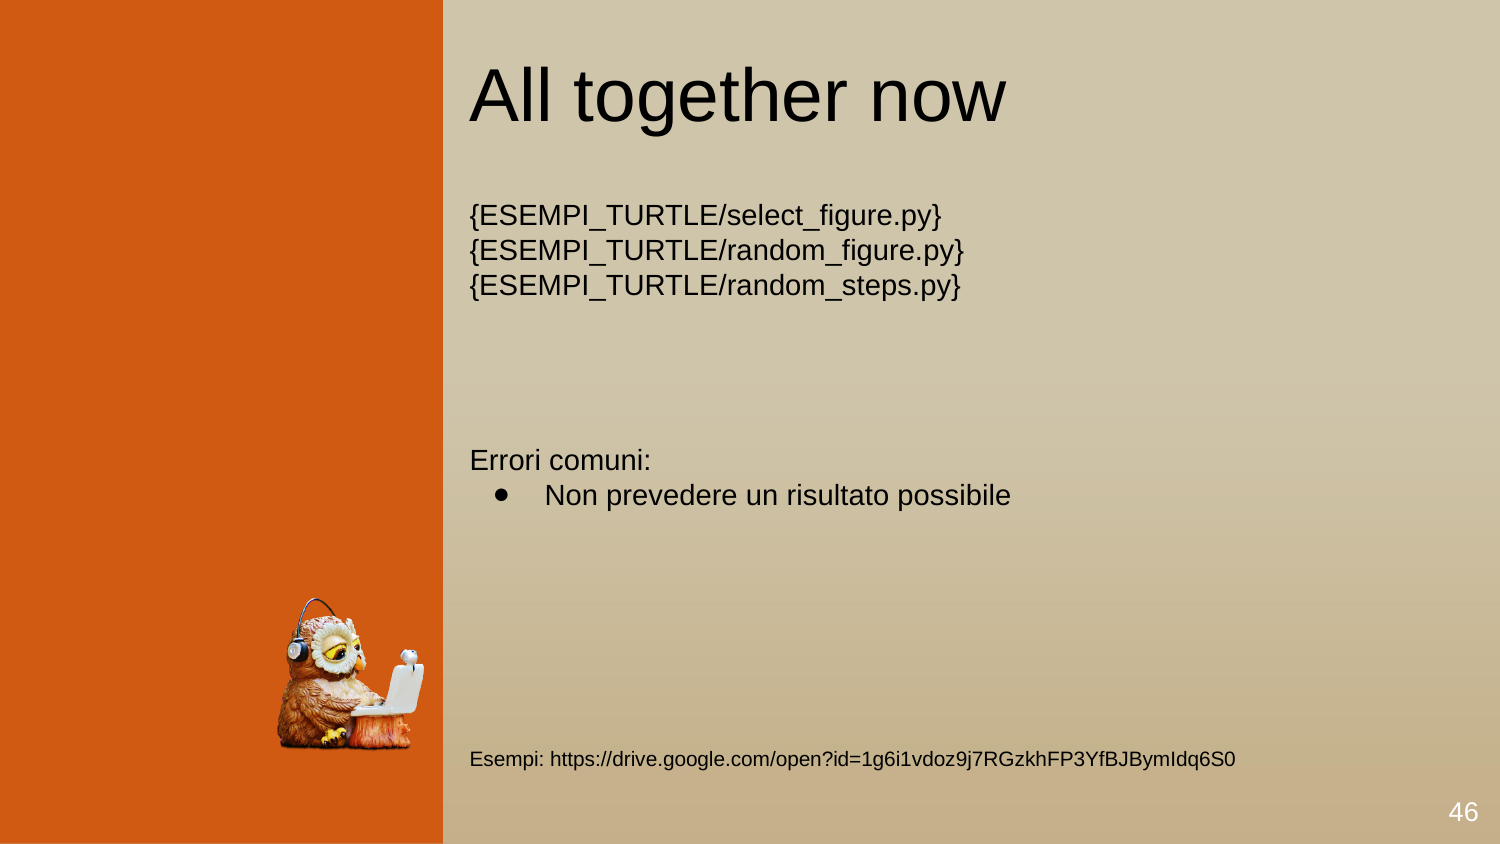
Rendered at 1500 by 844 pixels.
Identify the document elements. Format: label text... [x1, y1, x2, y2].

slide_number 46 [1403, 779, 1494, 844]
text_box {ESEMPI_TURTLE/select_figure.py} {ESEMPI_TURTLE/random_figure.py} {ESEMPI_TURTLE/random_steps.py} Errori comuni: Non prevedere un risultato possibile Esempi: https://drive.google.com/open?id=1g6i1vdoz9j7RGzkhFP3YfBJBymIdq6S0 [454, 181, 1303, 663]
picture [443, 0, 1500, 844]
picture [277, 598, 424, 752]
text_box All together now [454, 43, 1381, 139]
